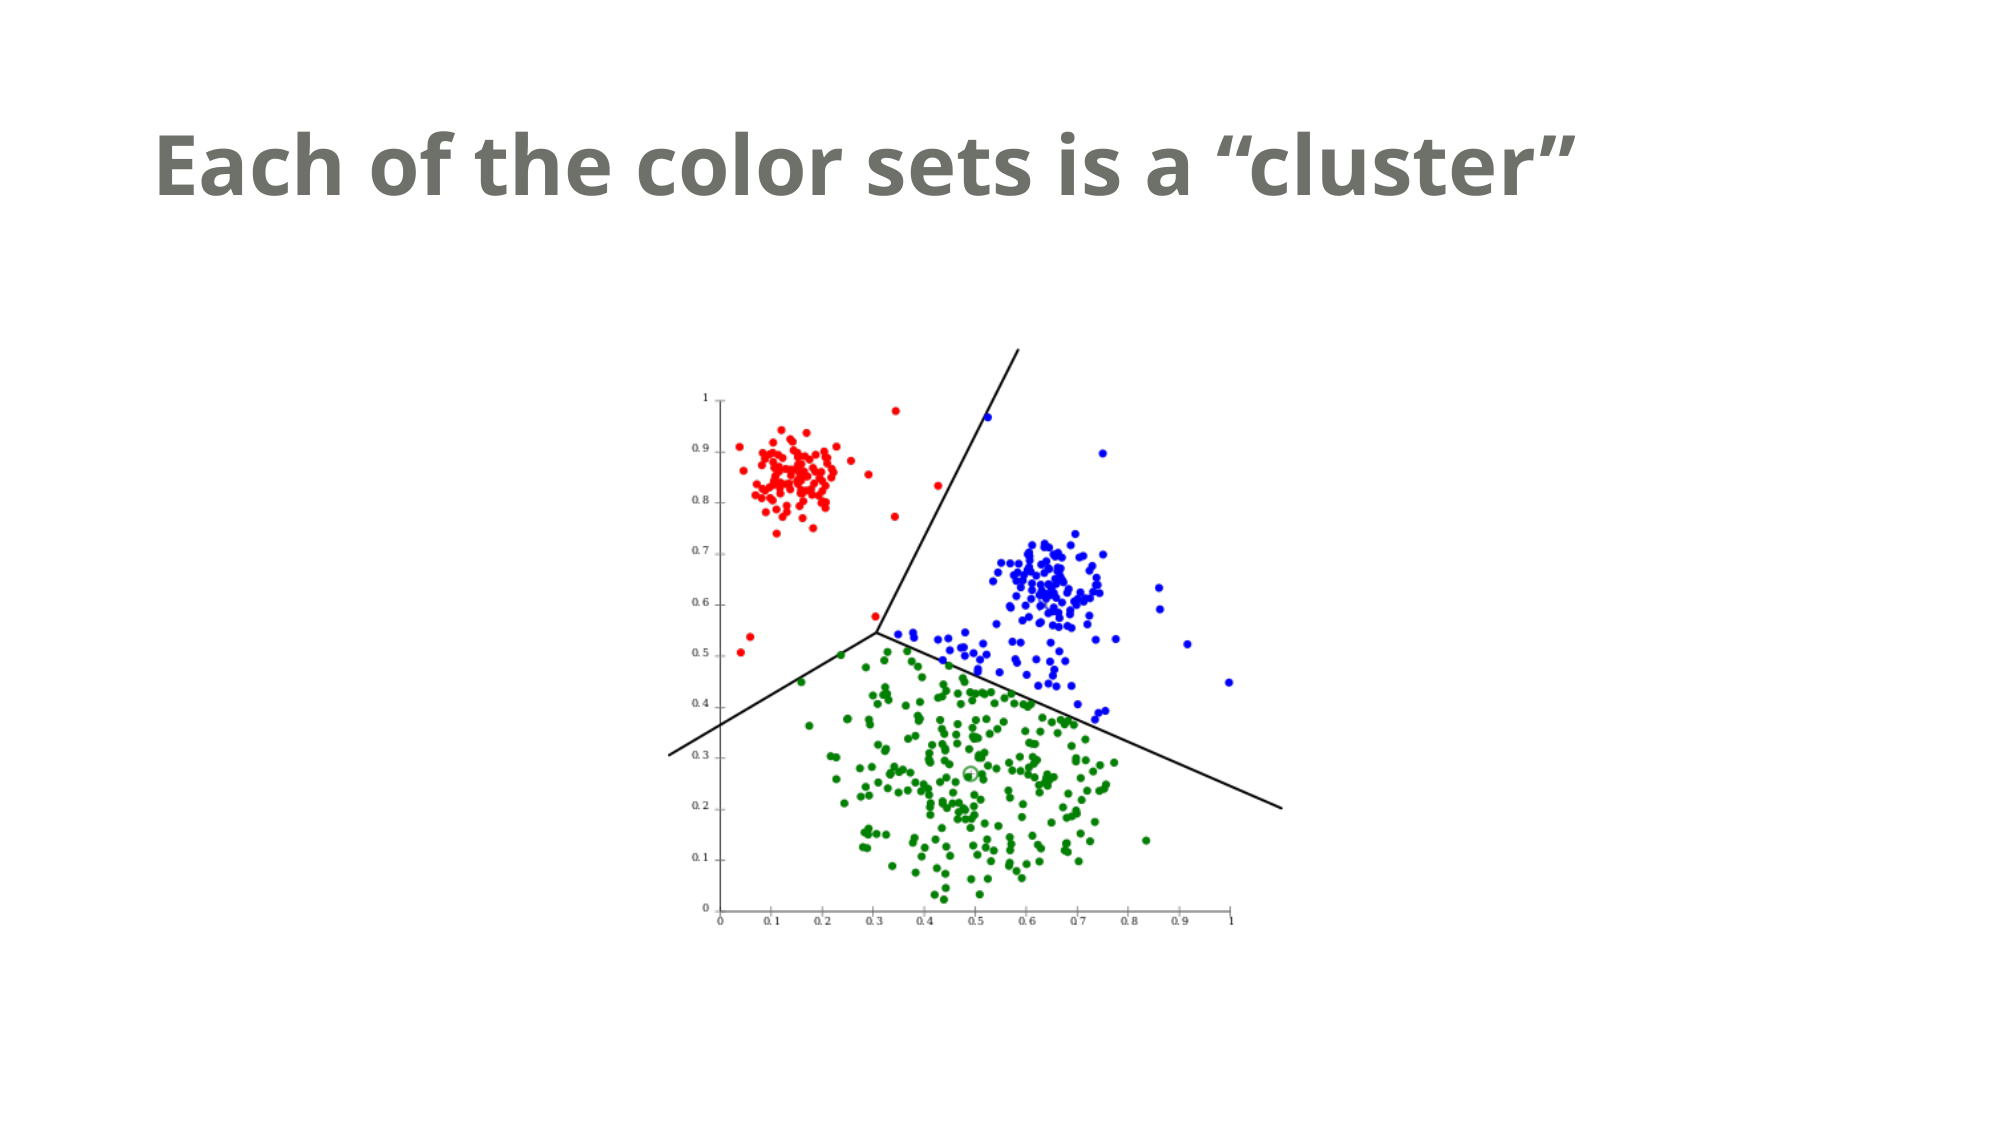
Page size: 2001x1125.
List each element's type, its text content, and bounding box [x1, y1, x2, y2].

title Each of the color sets is a “cluster” [137, 59, 1863, 278]
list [668, 299, 1332, 1014]
